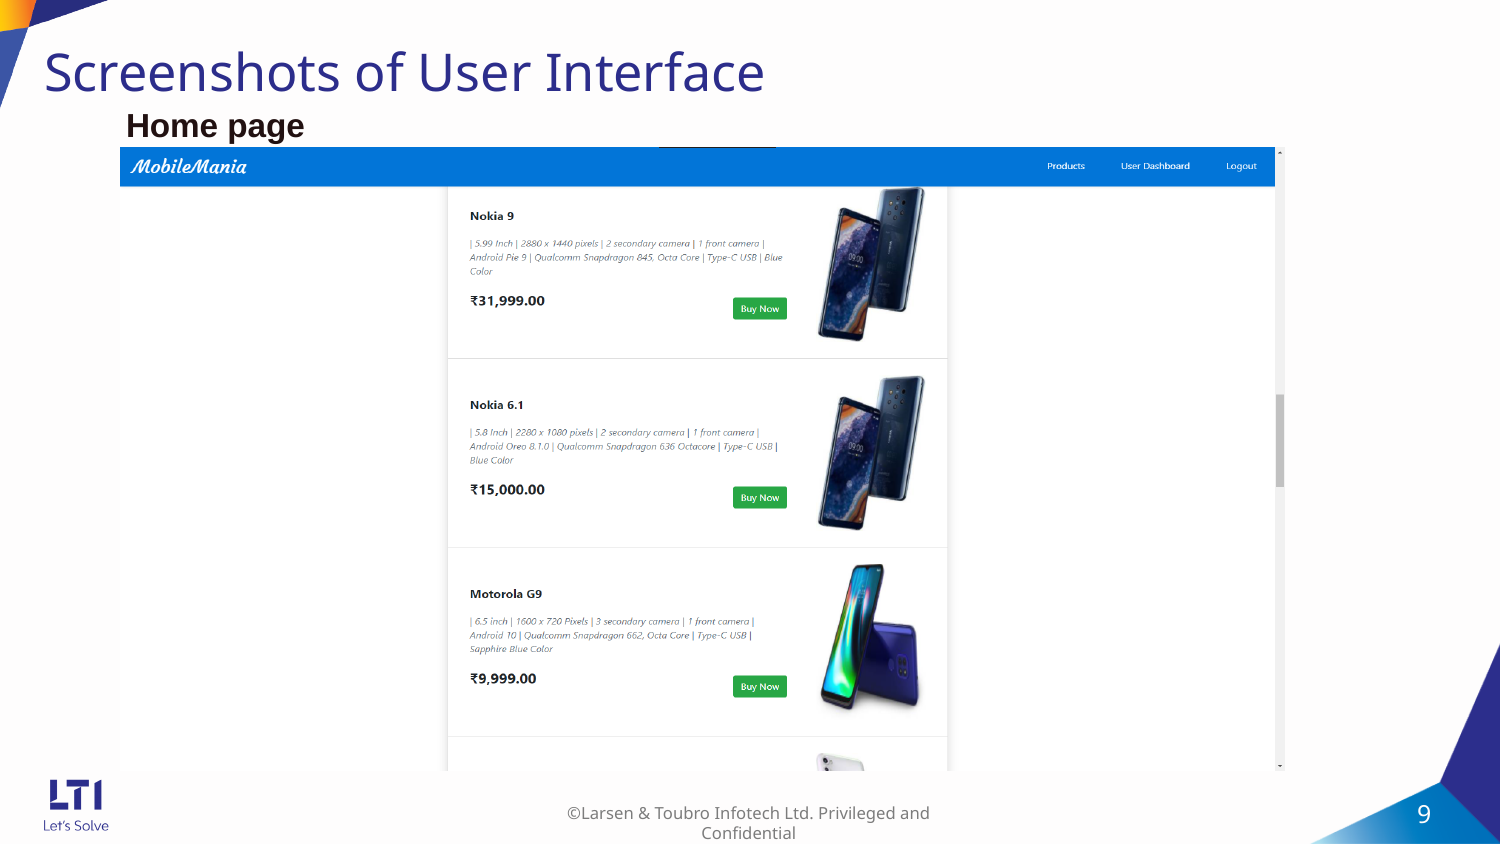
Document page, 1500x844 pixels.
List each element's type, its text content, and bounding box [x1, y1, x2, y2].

title Screenshots of User Interface [43, 38, 1362, 104]
picture [33, 771, 119, 839]
picture [0, 0, 109, 110]
picture [1288, 640, 1500, 844]
text_box Home page [111, 96, 320, 152]
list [120, 146, 1285, 772]
